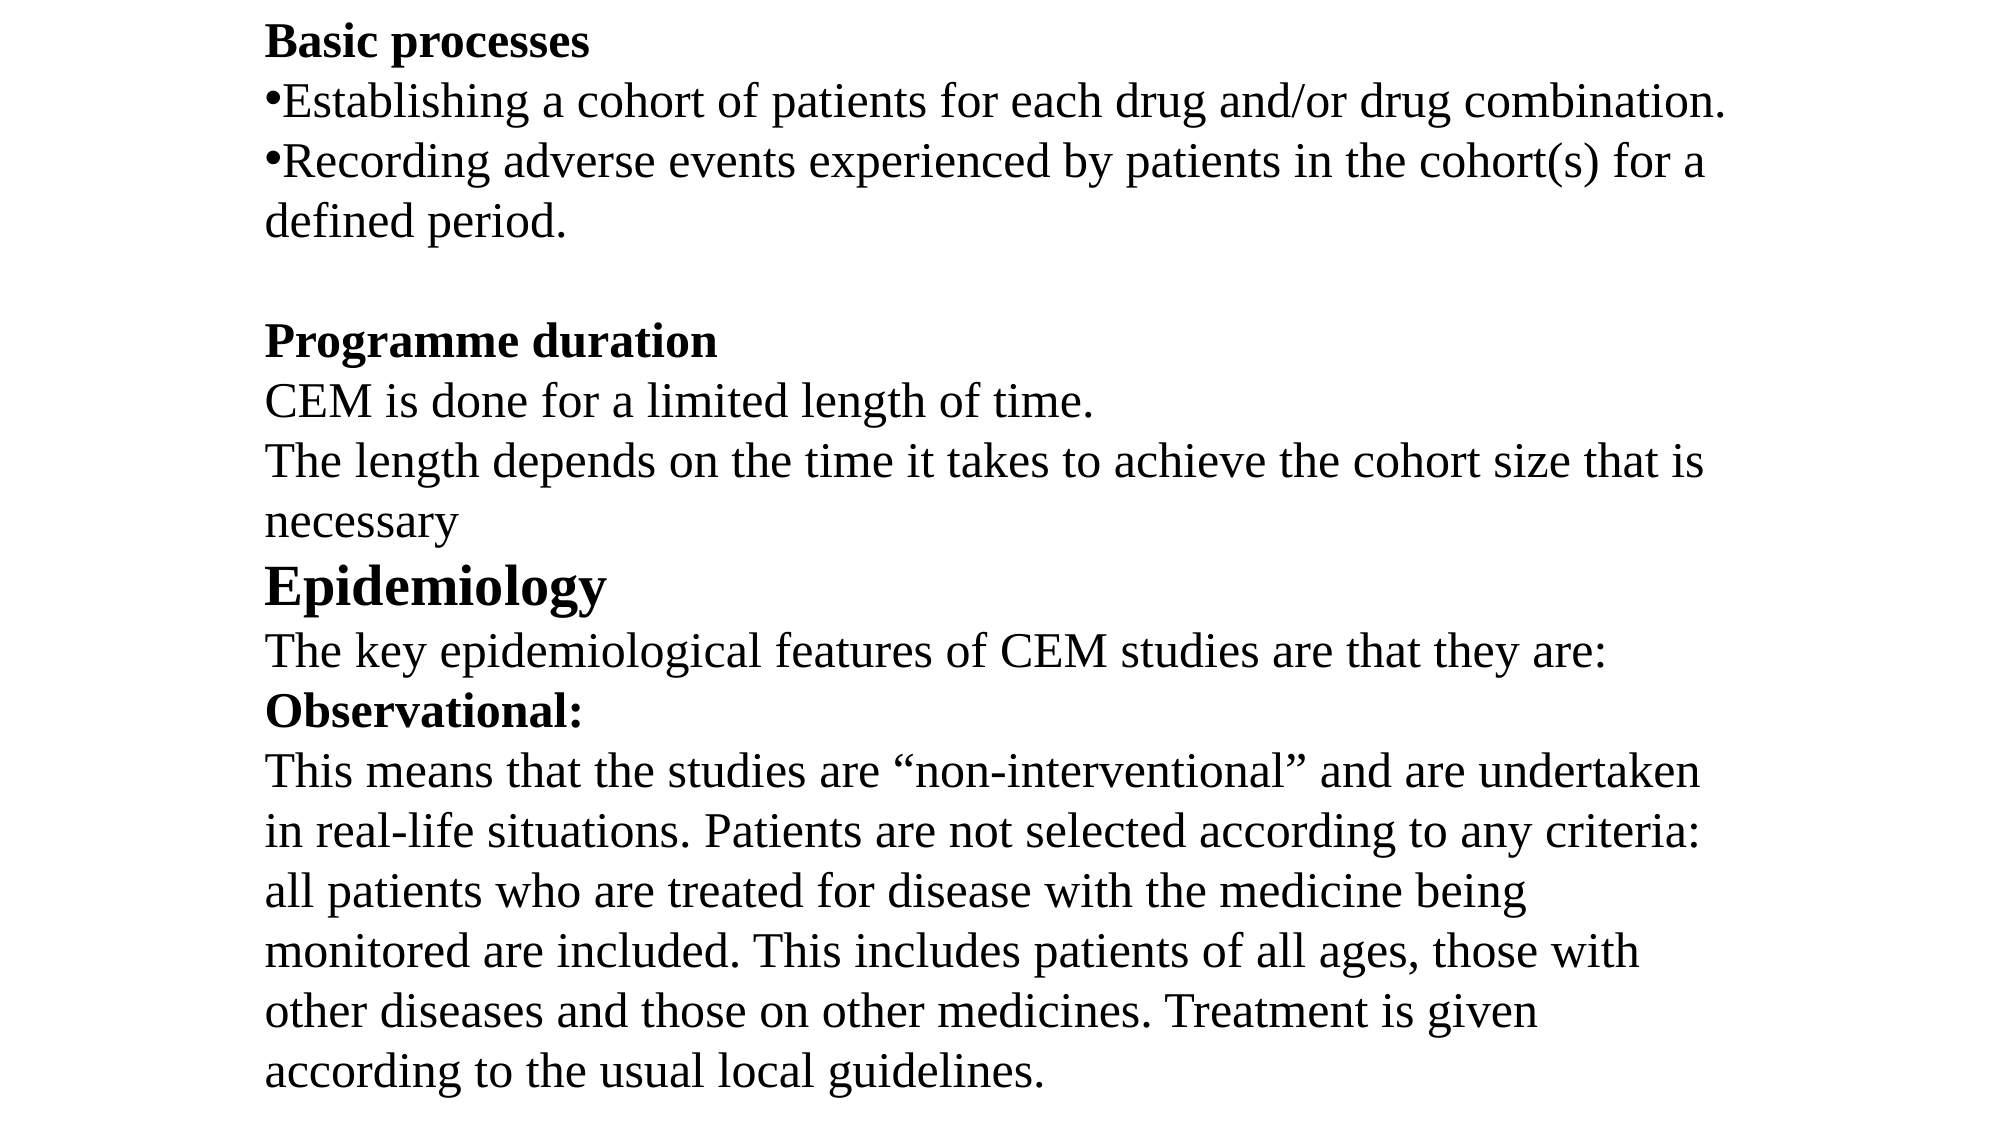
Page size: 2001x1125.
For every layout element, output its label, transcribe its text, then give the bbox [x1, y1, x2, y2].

text_box Basic processes Establishing a cohort of patients for each drug and/or drug combination. Recording adverse events experienced by patients in the cohort(s) for a defined period. Programme duration CEM is done for a limited length of time. The length depends on the time it takes to achieve the cohort size that is necessary Epidemiology The key epidemiological features of CEM studies are that they are: Observational: This means that the studies are “non-interventional” and are undertaken in real-life situations. Patients are not selected according to any criteria: all patients who are treated for disease with the medicine being monitored are included. This includes patients of all ages, those with other diseases and those on other medicines. Treatment is given according to the usual local guidelines. [249, 0, 1750, 1125]
